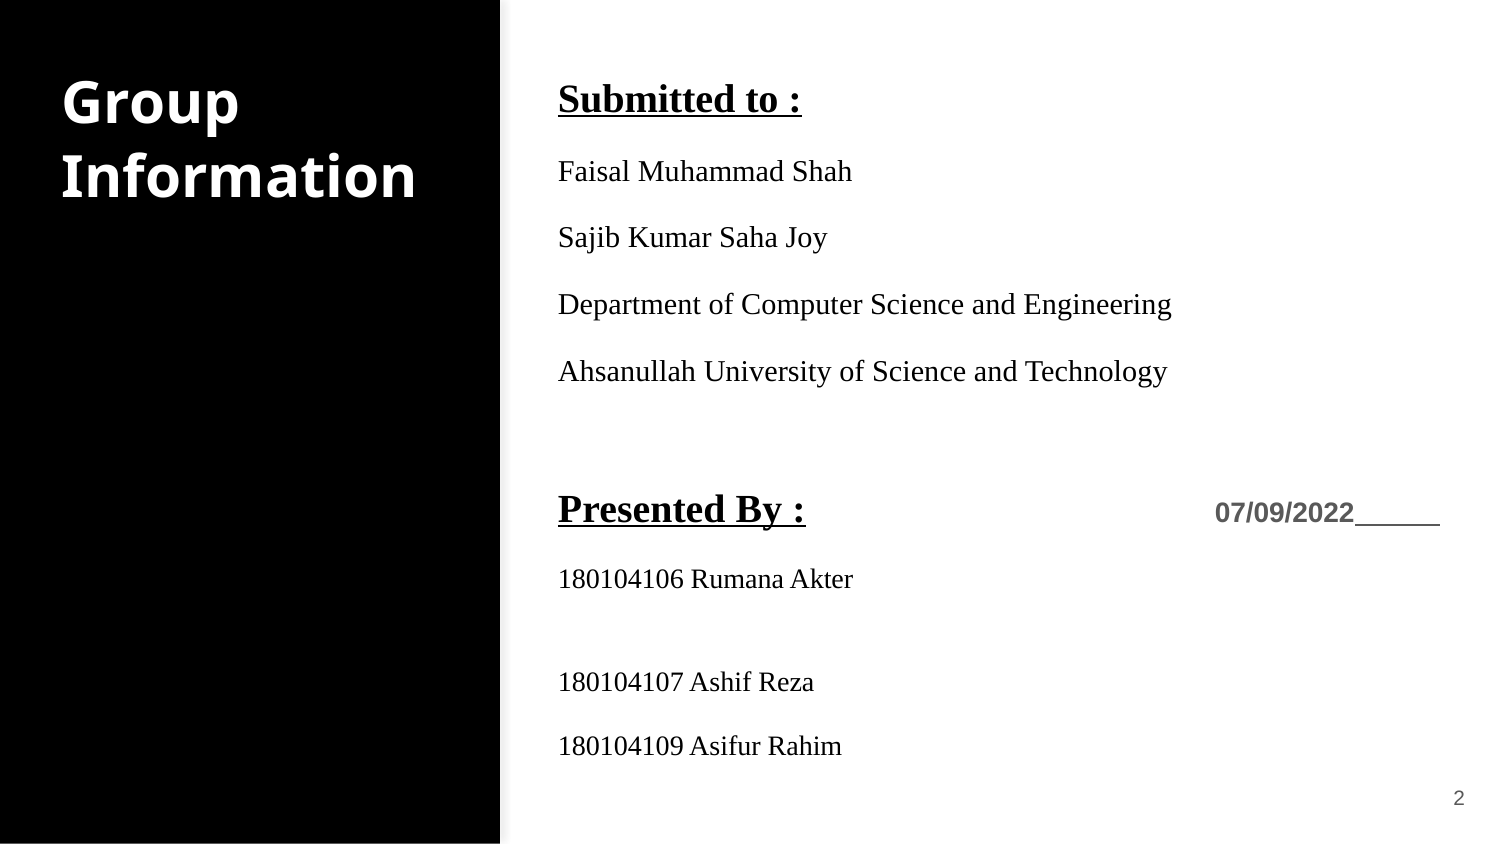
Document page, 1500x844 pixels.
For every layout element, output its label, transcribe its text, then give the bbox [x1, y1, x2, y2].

title Group Information [46, 50, 454, 751]
list Submitted to : Faisal Muhammad Shah Sajib Kumar Saha Joy Department of Computer Science and Engineering Ahsanullah University of Science and Technology Presented By : 07/09/2022 180104106 Rumana Akter 180104107 Ashif Reza 180104109 Asifur Rahim [542, 50, 1460, 791]
slide_number ‹#› [1389, 764, 1480, 830]
